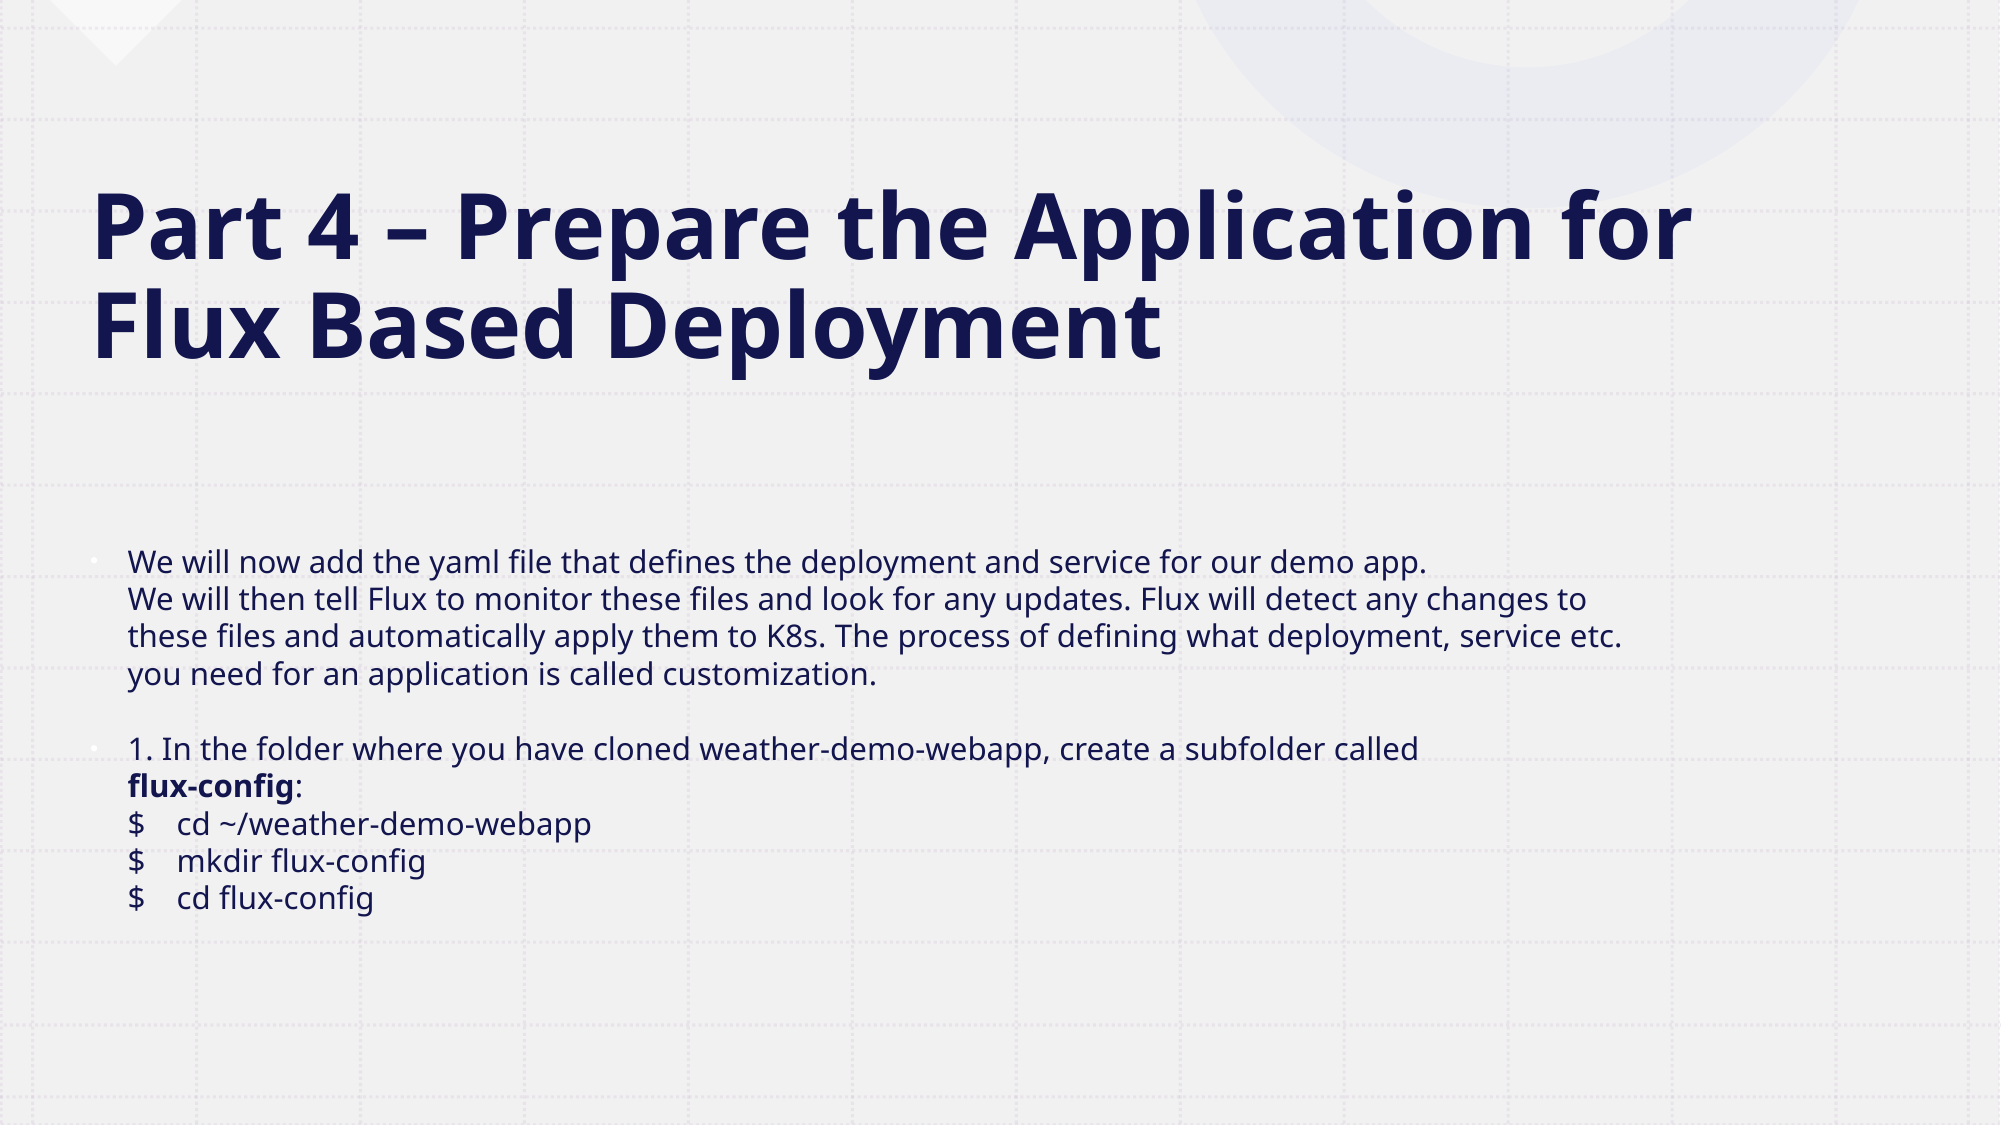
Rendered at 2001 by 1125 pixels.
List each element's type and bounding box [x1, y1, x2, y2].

text_box [0, 0, 2000, 1125]
